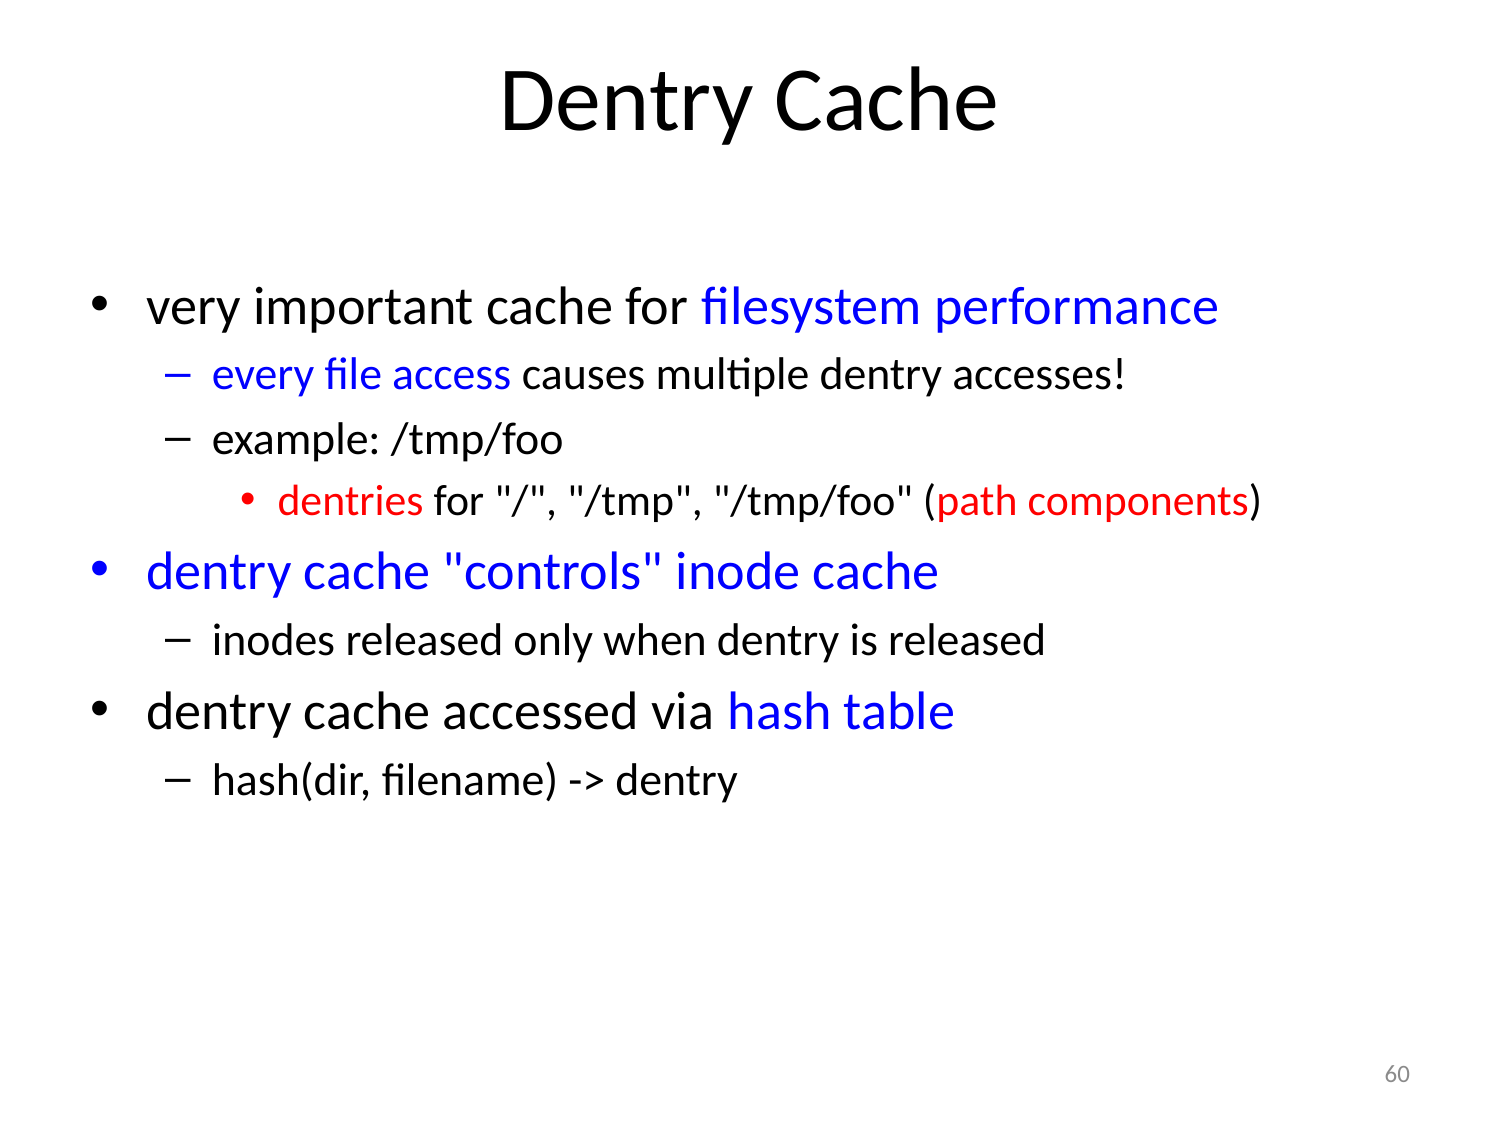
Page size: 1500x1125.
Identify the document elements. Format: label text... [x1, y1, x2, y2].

slide_number 60 [1074, 1042, 1425, 1103]
list very important cache for filesystem performance every file access causes multiple dentry accesses! example: /tmp/foo dentries for "/", "/tmp", "/tmp/foo" (path components) dentry cache "controls" inode cache inodes released only when dentry is released dentry cache accessed via hash table hash(dir, filename) -> dentry [75, 262, 1425, 1005]
title Dentry Cache [75, 0, 1425, 188]
